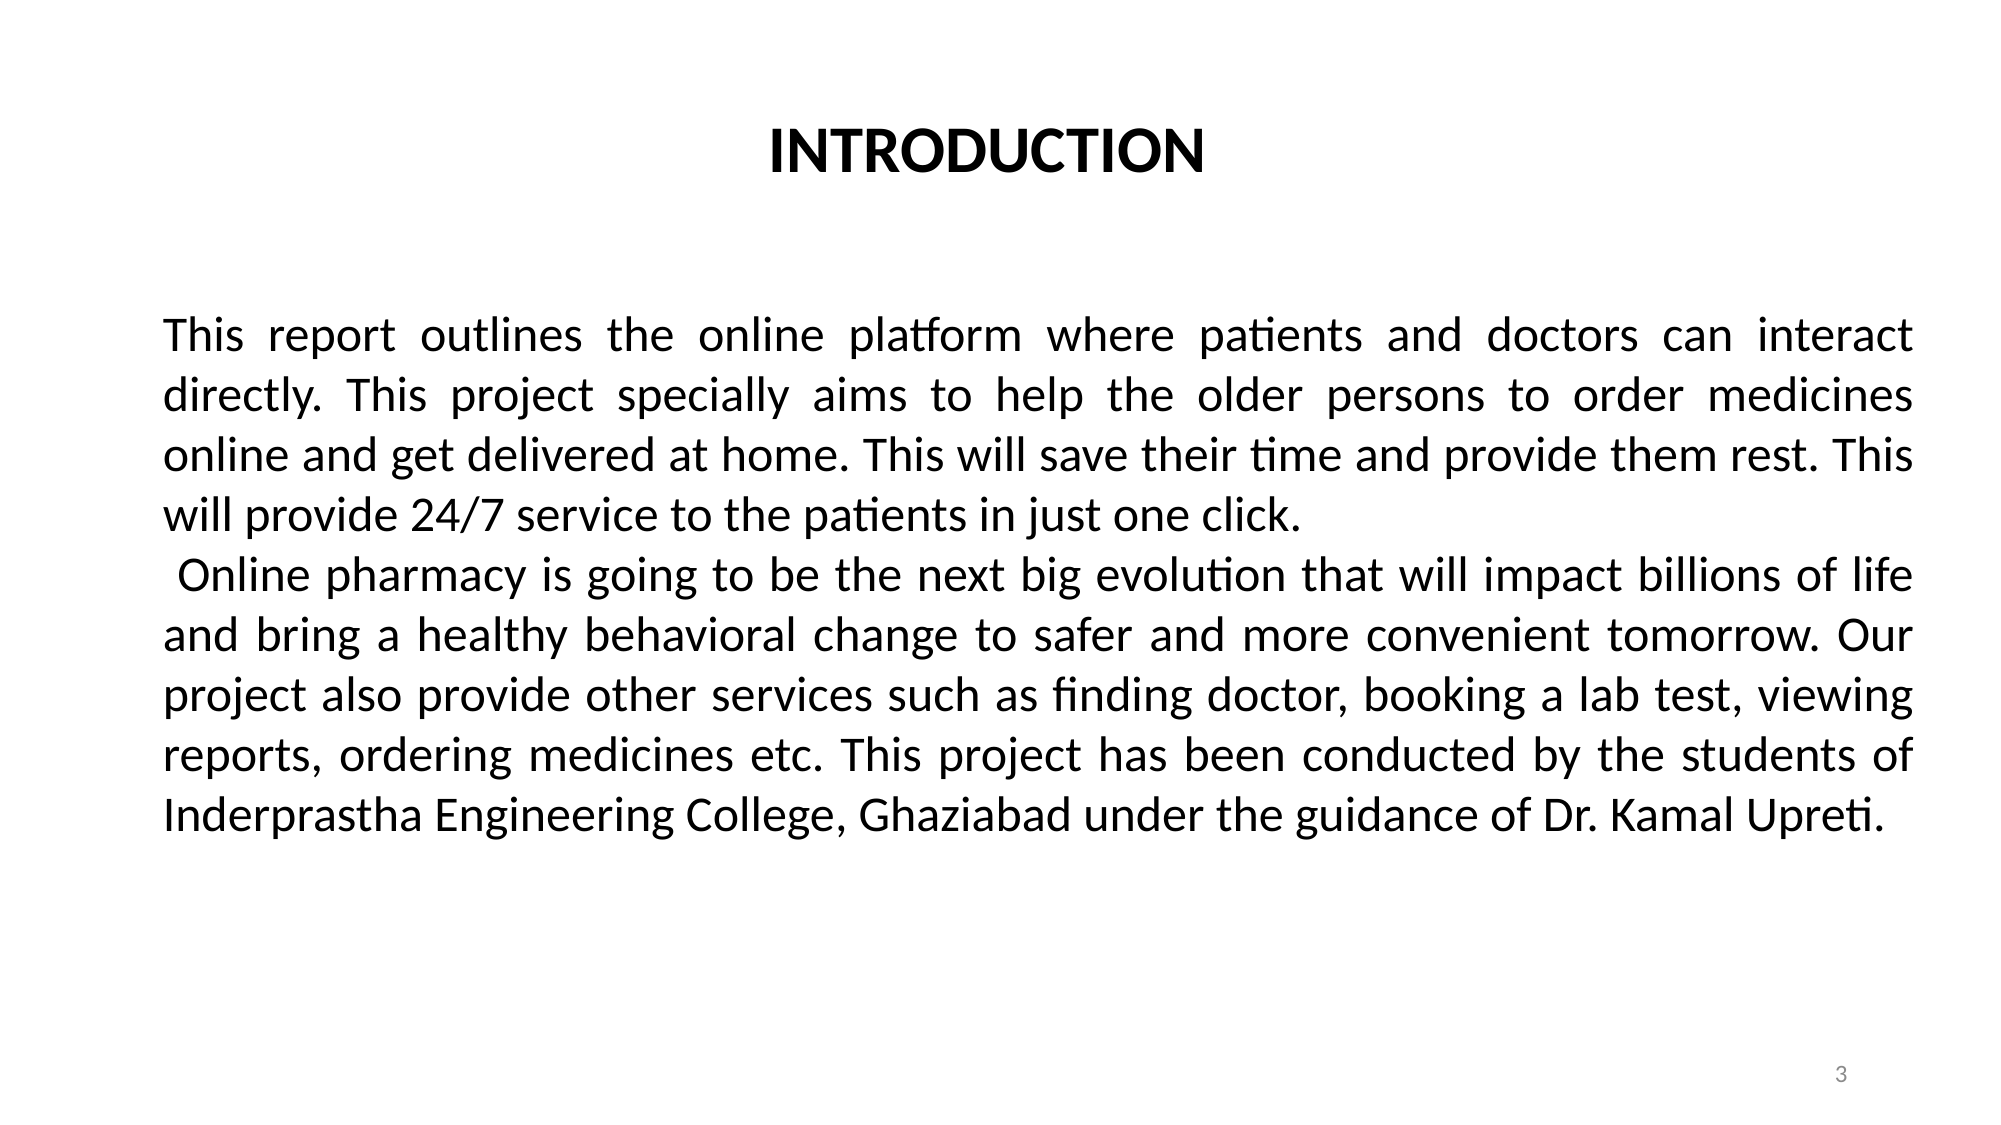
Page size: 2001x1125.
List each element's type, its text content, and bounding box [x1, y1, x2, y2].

text_box INTRODUCTION [753, 98, 1639, 193]
slide_number 3 [1412, 1042, 1863, 1103]
text_box This report outlines the online platform where patients and doctors can interact directly. This project specially aims to help the older persons to order medicines online and get delivered at home. This will save their time and provide them rest. This will provide 24/7 service to the patients in just one click. Online pharmacy is going to be the next big evolution that will impact billions of life and bring a healthy behavioral change to safer and more convenient tomorrow. Our project also provide other services such as finding doctor, booking a lab test, viewing reports, ordering medicines etc. This project has been conducted by the students of Inderprastha Engineering College, Ghaziabad under the guidance of Dr. Kamal Upreti. [148, 294, 1930, 850]
